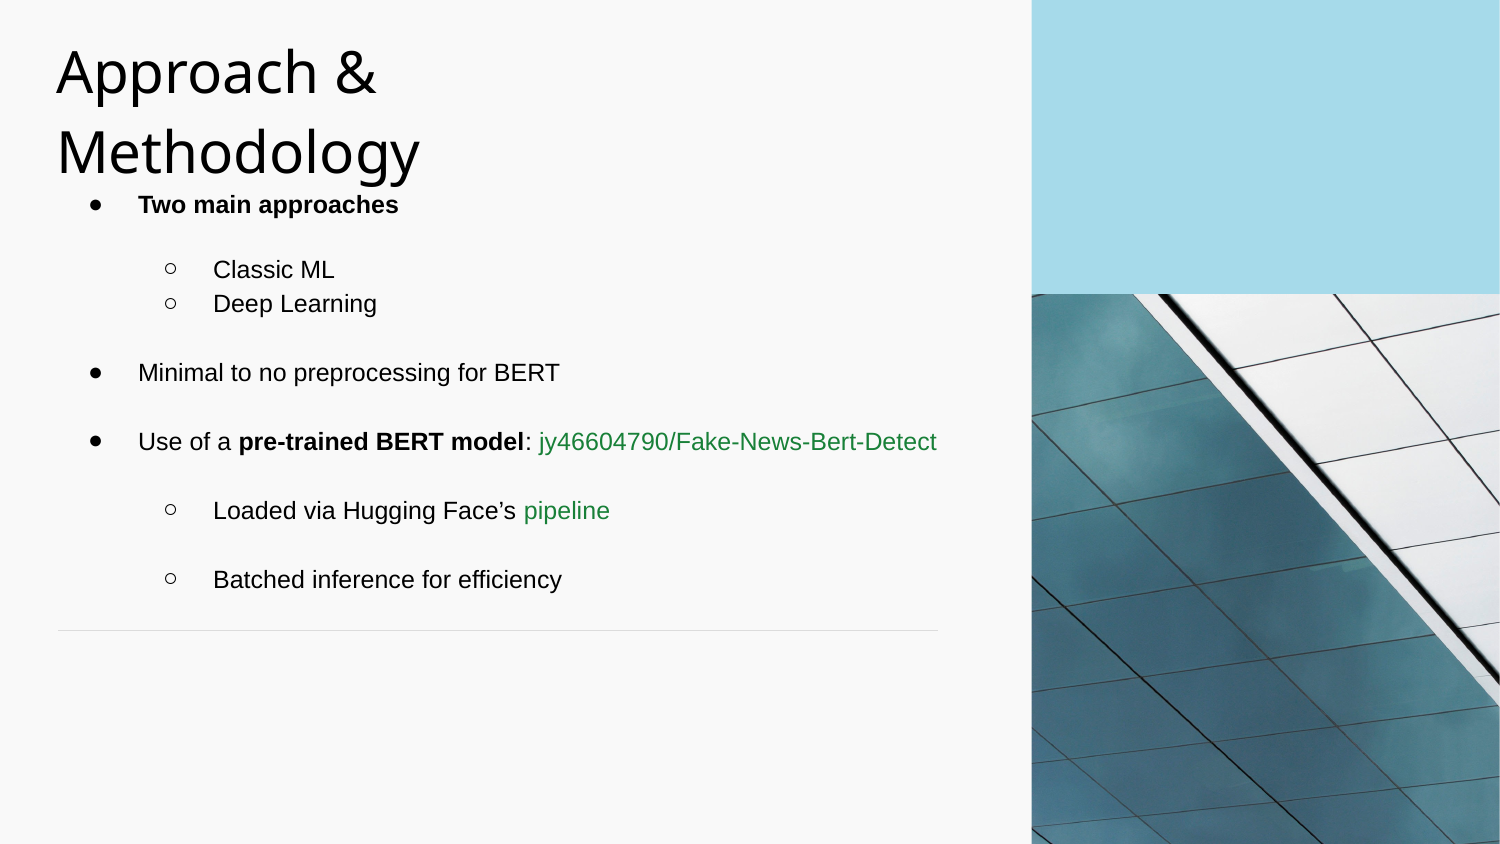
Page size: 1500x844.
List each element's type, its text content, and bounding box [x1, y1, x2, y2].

title Two main approaches Classic ML Deep Learning Minimal to no preprocessing for BERT Use of a pre-trained BERT model: jy46604790/Fake-News-Bert-Detect Loaded via Hugging Face’s pipeline Batched inference for efficiency [63, 184, 942, 407]
subtitle Approach & Methodology [56, 60, 739, 149]
picture [1031, 293, 1500, 844]
